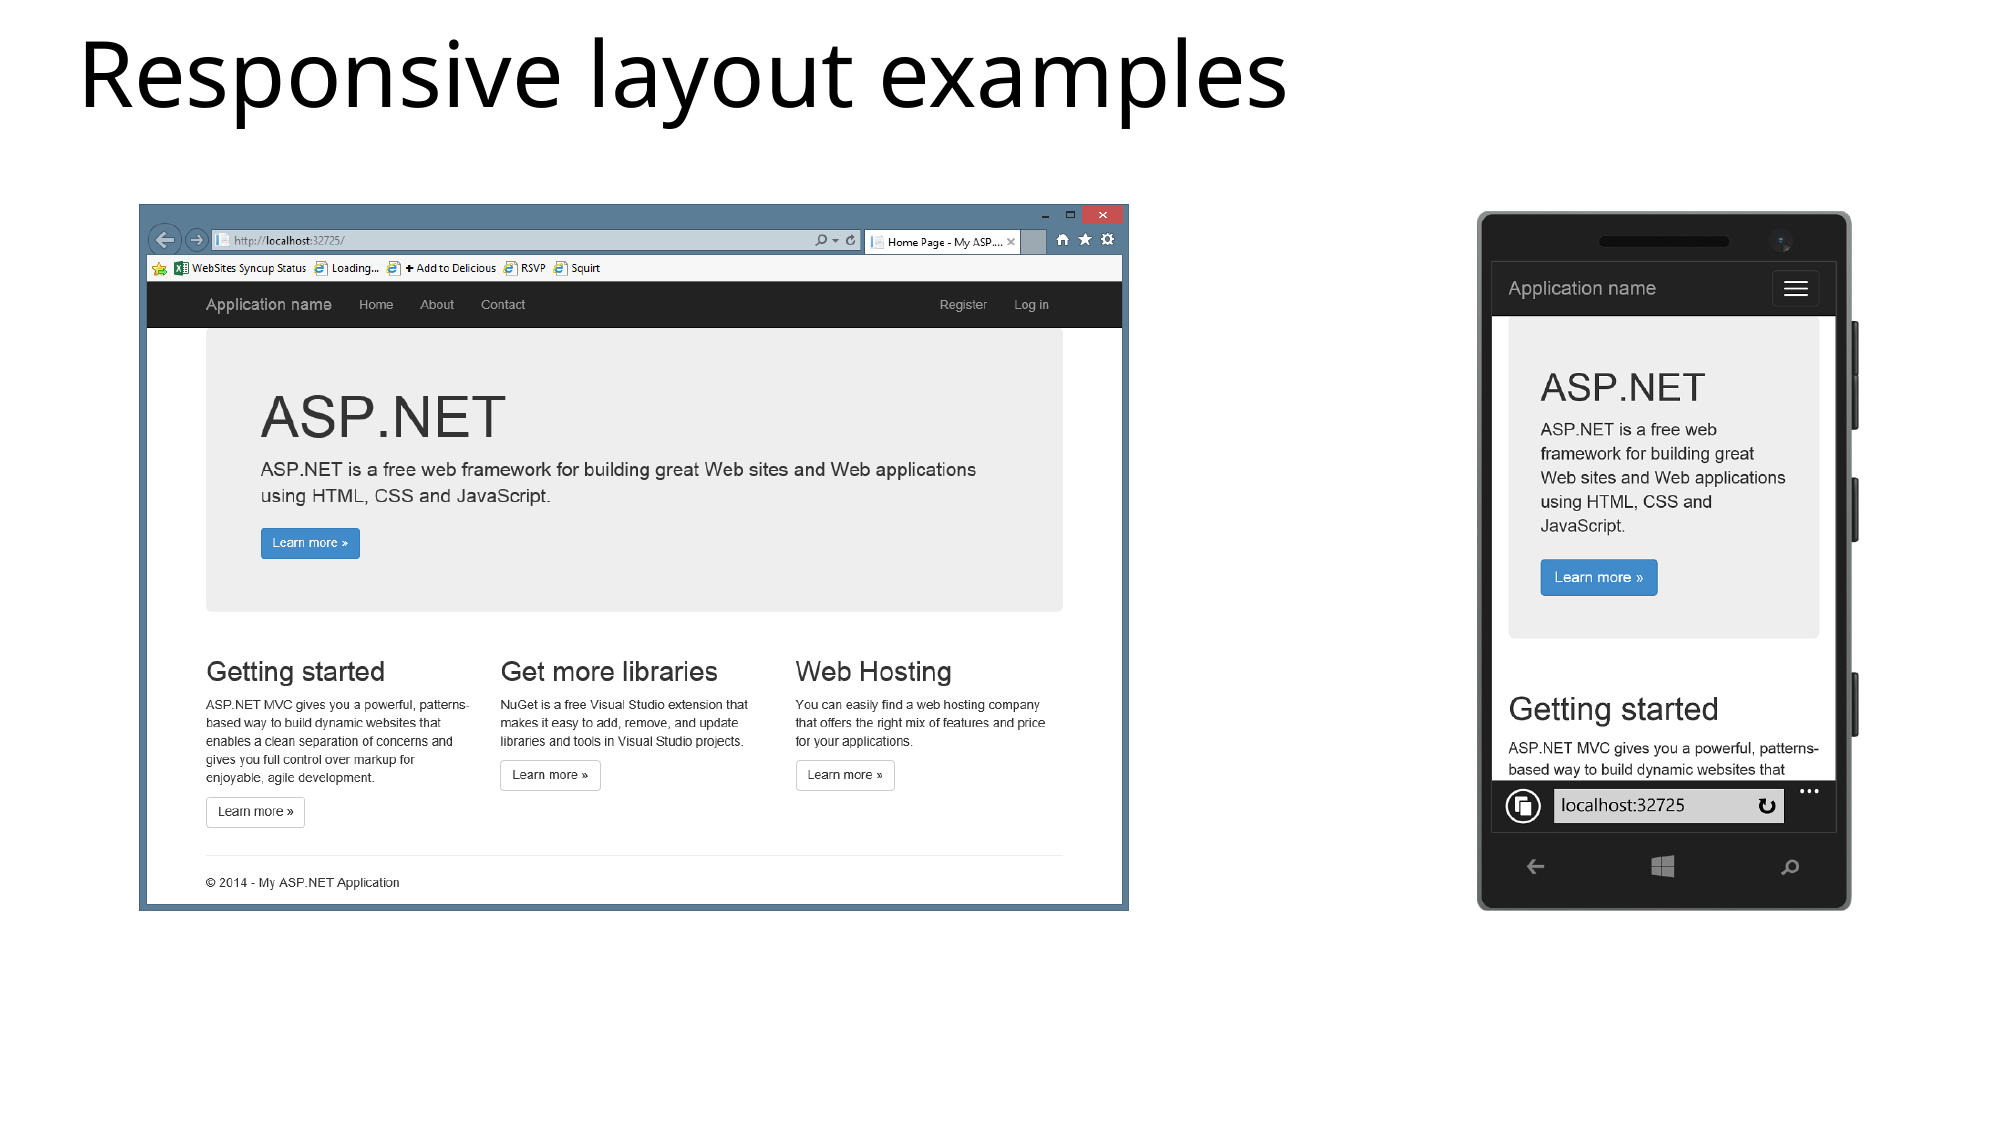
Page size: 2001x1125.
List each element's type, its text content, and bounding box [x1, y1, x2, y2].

title Responsive layout examples [62, 29, 1953, 205]
picture [1477, 211, 1863, 912]
picture [138, 204, 1129, 912]
